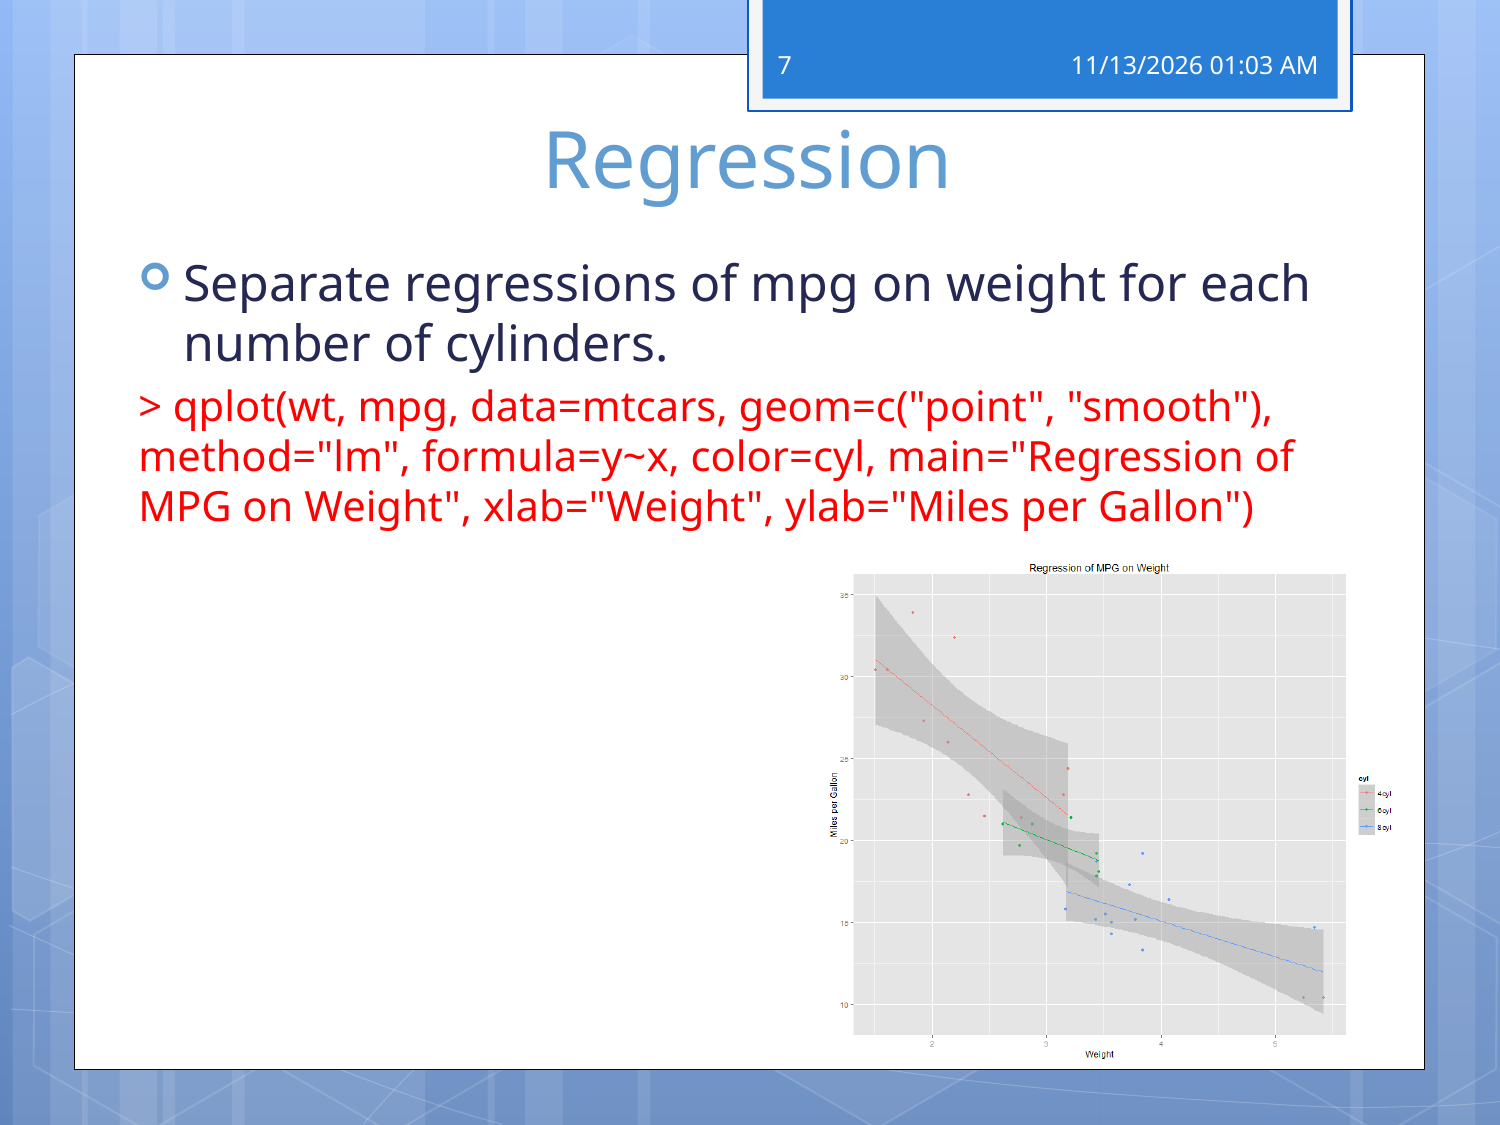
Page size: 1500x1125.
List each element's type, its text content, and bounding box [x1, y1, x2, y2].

list Separate regressions of mpg on weight for each number of cylinders. > qplot(wt, mpg, data=mtcars, geom=c("point", "smooth"), method="lm", formula=y~x, color=cyl, main="Regression of MPG on Weight", xlab="Weight", ylab="Miles per Gallon") [112, 243, 1394, 957]
slide_number 7 [762, 36, 982, 97]
slide_number 02 אפריל 20 [983, 36, 1334, 97]
title Regression [171, 101, 1324, 213]
picture [824, 550, 1395, 1064]
